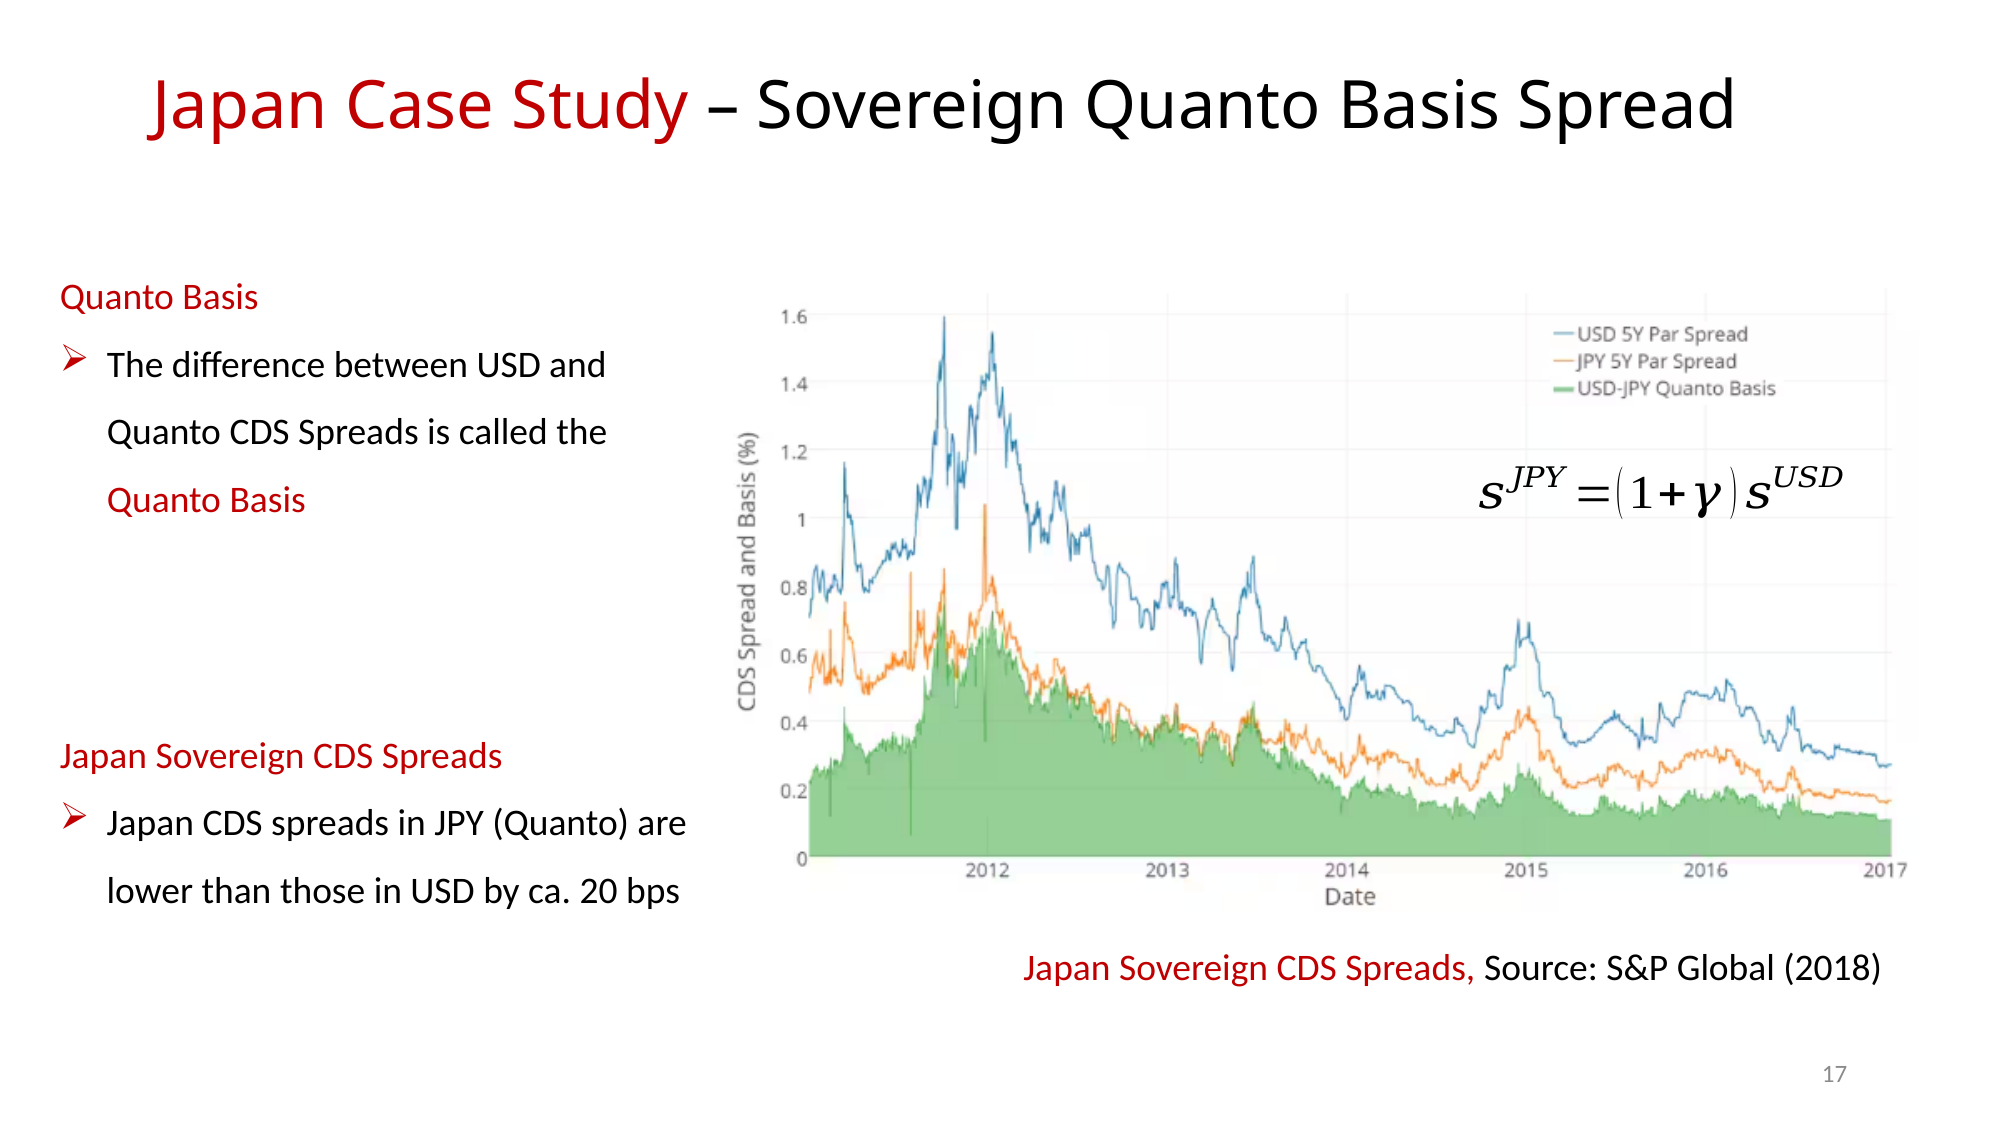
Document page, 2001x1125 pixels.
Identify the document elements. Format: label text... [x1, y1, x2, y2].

title Japan Case Study – Sovereign Quanto Basis Spread [137, 59, 1846, 155]
slide_number 16 [1412, 1042, 1863, 1103]
text_box Japan Sovereign CDS Spreads, Source: S&P Global (2018) [969, 913, 1898, 996]
picture [722, 282, 1919, 912]
text_box Quanto Basis The difference between USD and Quanto CDS Spreads is called the Quanto Basis [45, 242, 680, 528]
text_box Japan Sovereign CDS Spreads Japan CDS spreads in JPY (Quanto) are lower than those in USD by ca. 20 bps [45, 700, 757, 919]
